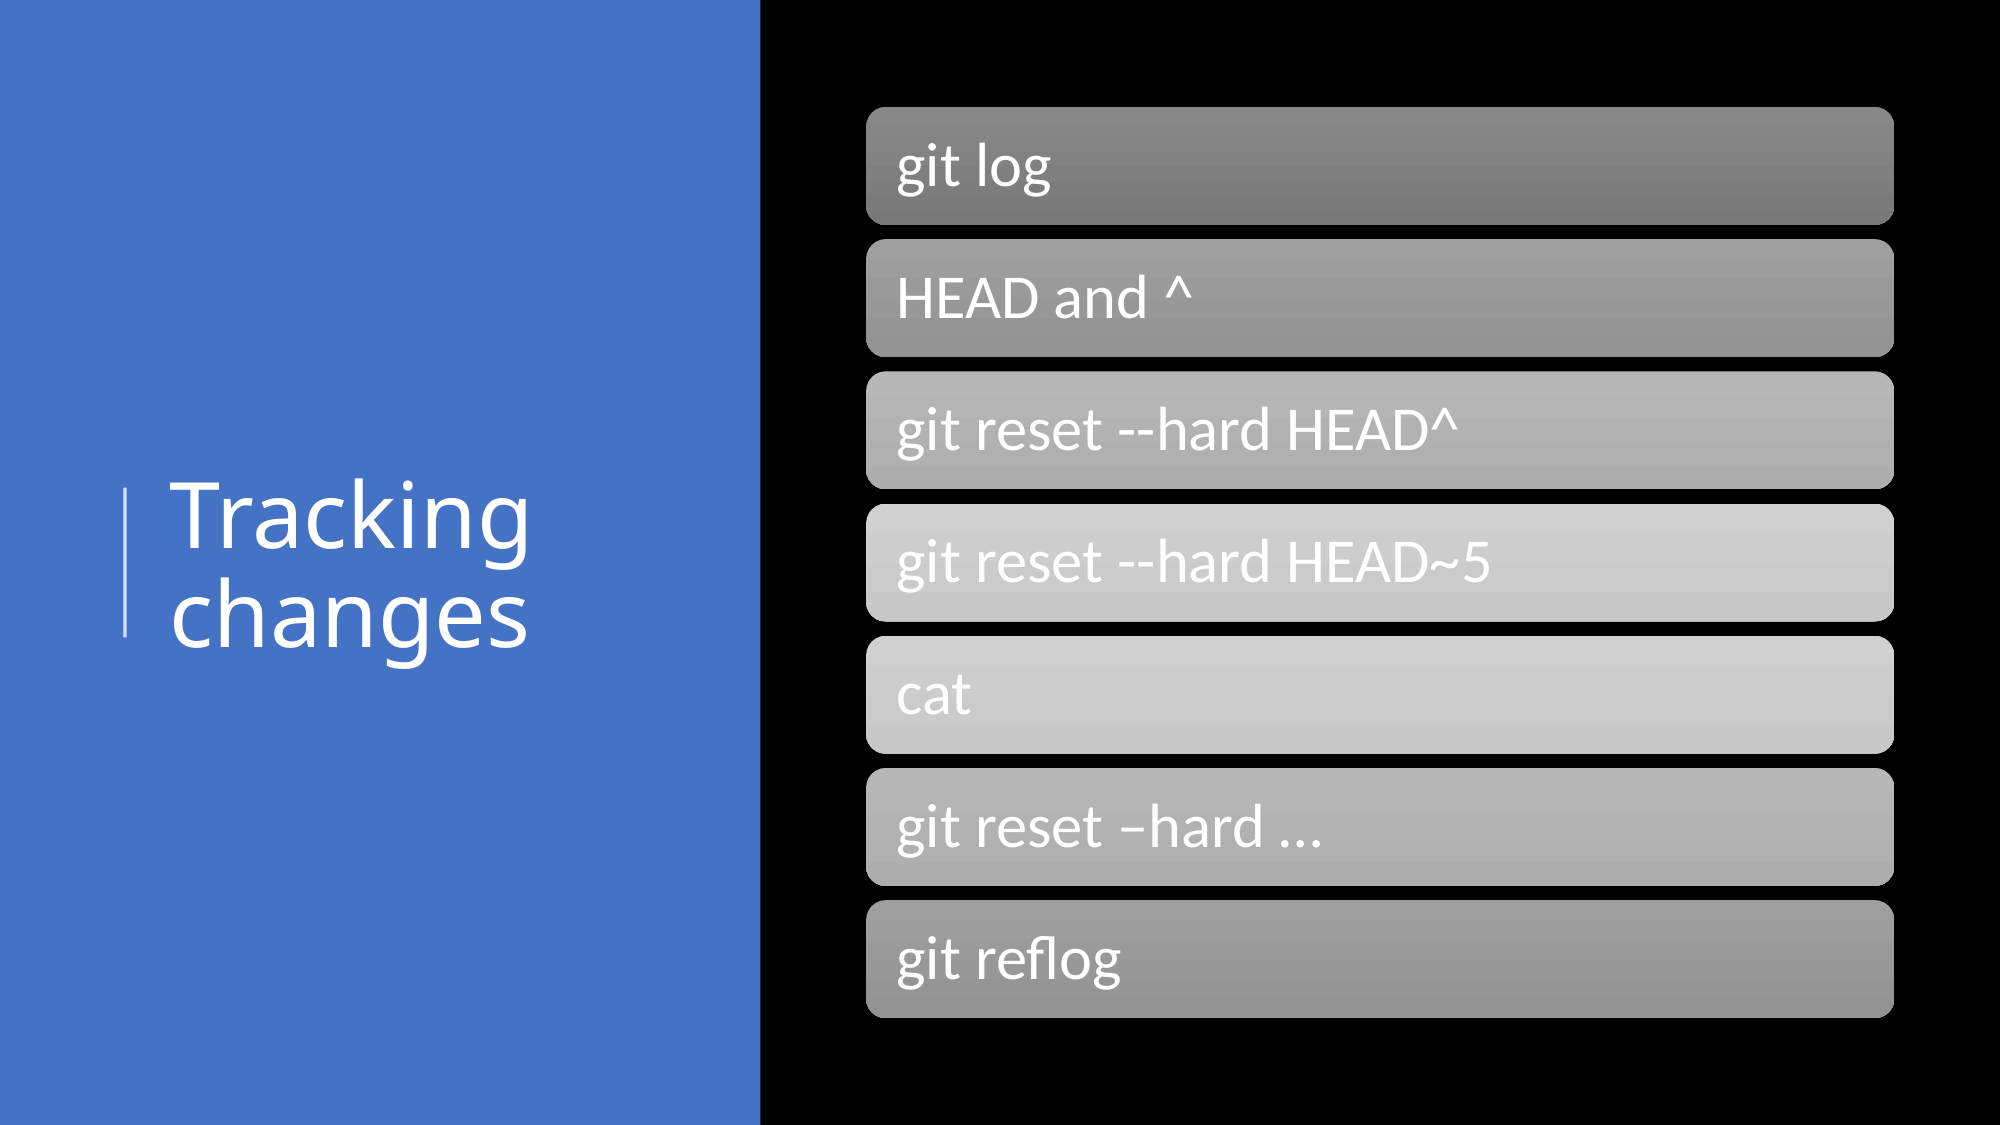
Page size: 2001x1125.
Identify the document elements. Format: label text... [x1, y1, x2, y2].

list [866, 105, 1895, 1020]
title Tracking changes [154, 116, 708, 1020]
text_box [0, 0, 761, 1125]
